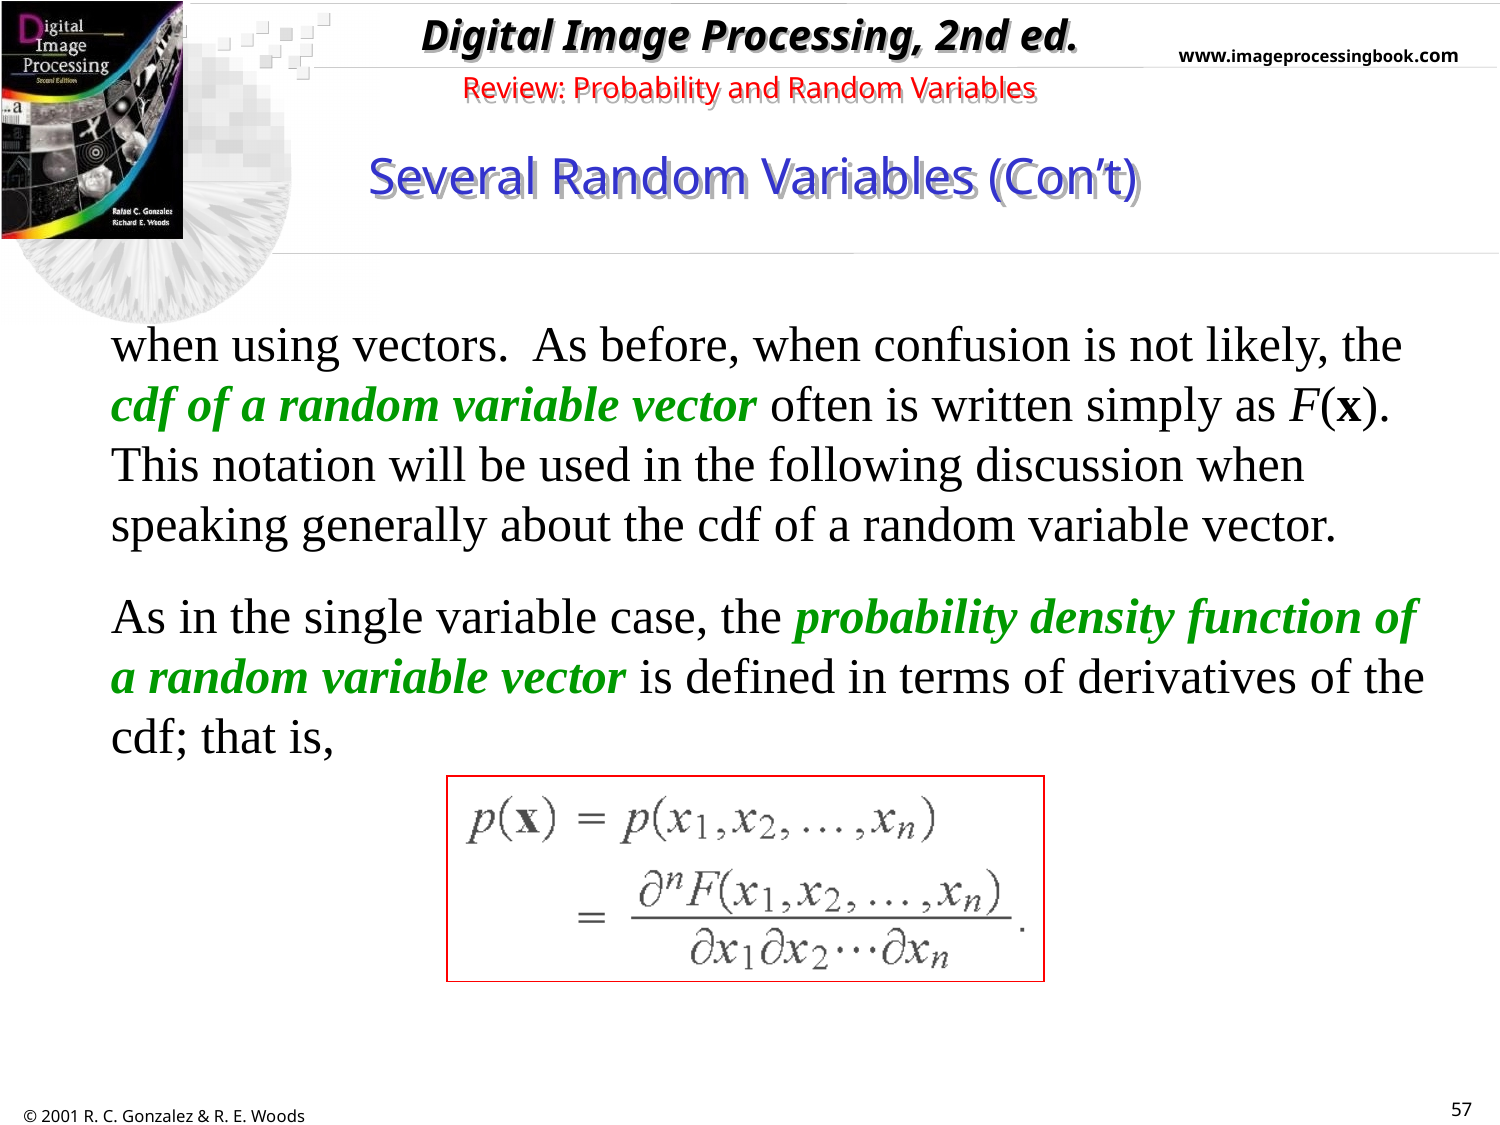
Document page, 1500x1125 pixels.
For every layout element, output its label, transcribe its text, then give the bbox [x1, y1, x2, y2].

slide_number 57 [1175, 1090, 1488, 1125]
text_box [447, 775, 1044, 982]
text_box Several Random Variables (Con’t) [353, 137, 1153, 212]
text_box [456, 781, 1043, 978]
text_box when using vectors. As before, when confusion is not likely, the cdf of a random variable vector often is written simply as F(x). This notation will be used in the following discussion when speaking generally about the cdf of a random variable vector. [96, 304, 1436, 559]
text_box As in the single variable case, the probability density function of a random variable vector is defined in terms of derivatives of the cdf; that is, [96, 575, 1442, 771]
picture [1, 1, 380, 325]
text_box Review: Probability and Random Variables [447, 62, 1052, 113]
